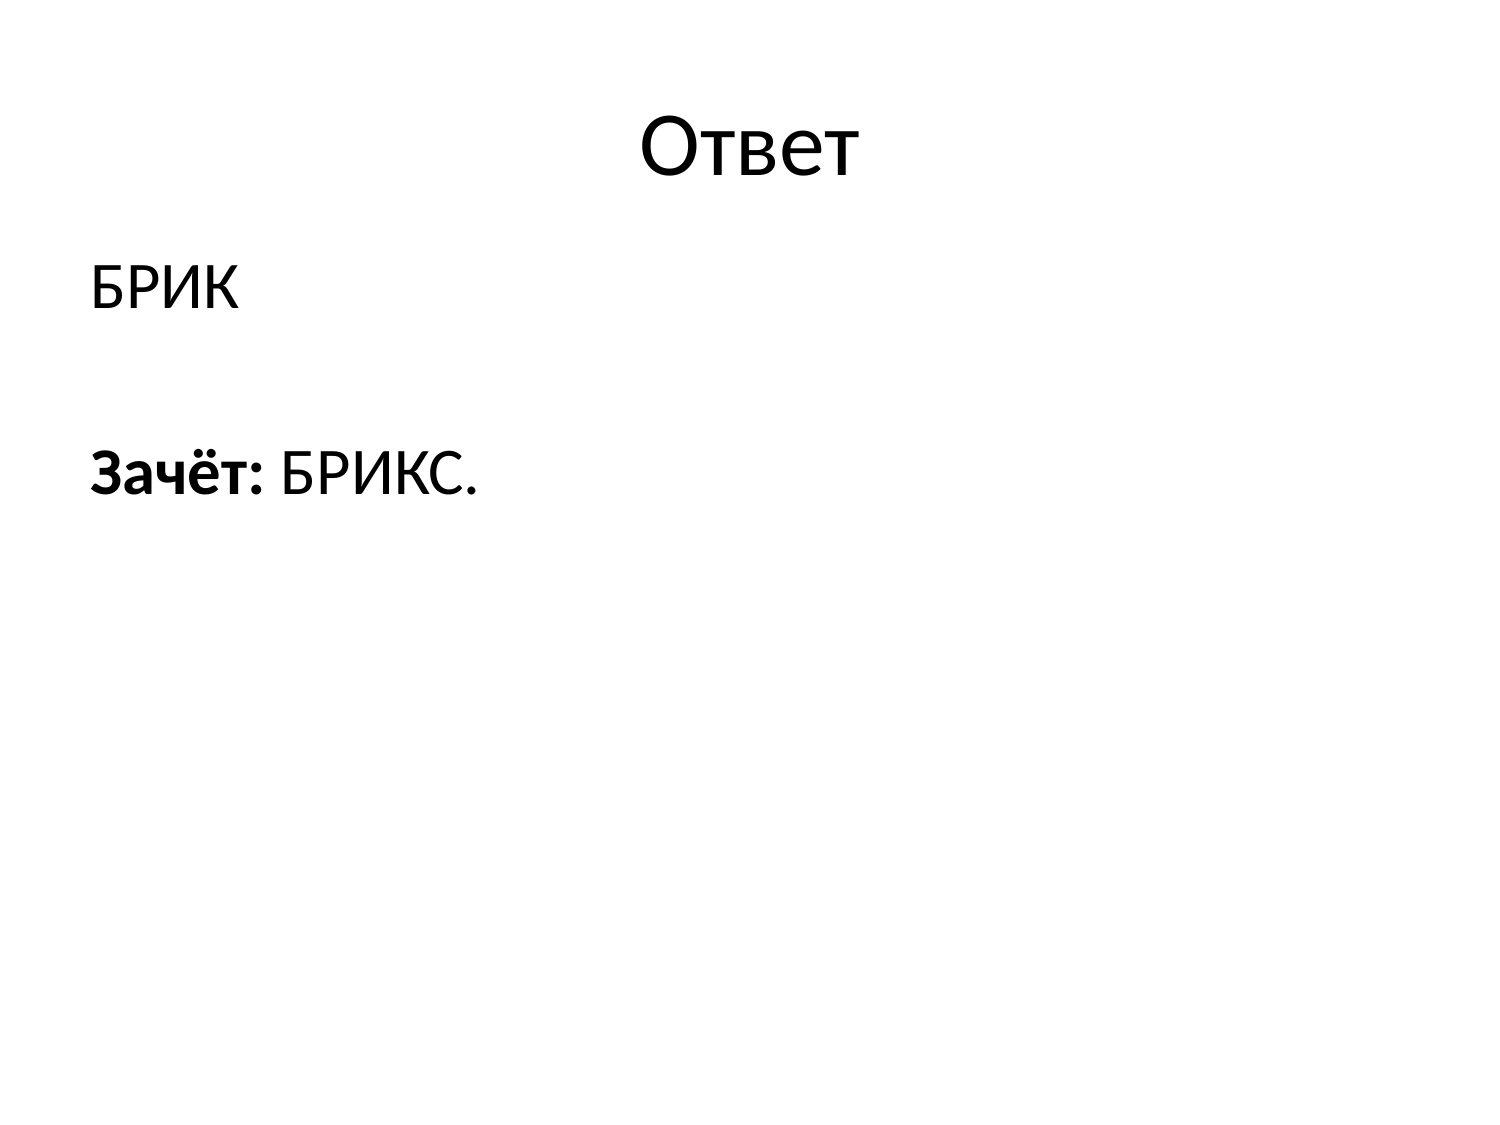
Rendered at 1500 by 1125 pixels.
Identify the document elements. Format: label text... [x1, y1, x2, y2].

title Ответ [75, 45, 1425, 233]
list БРИК Зачёт: БРИКС. [75, 234, 1425, 1024]
